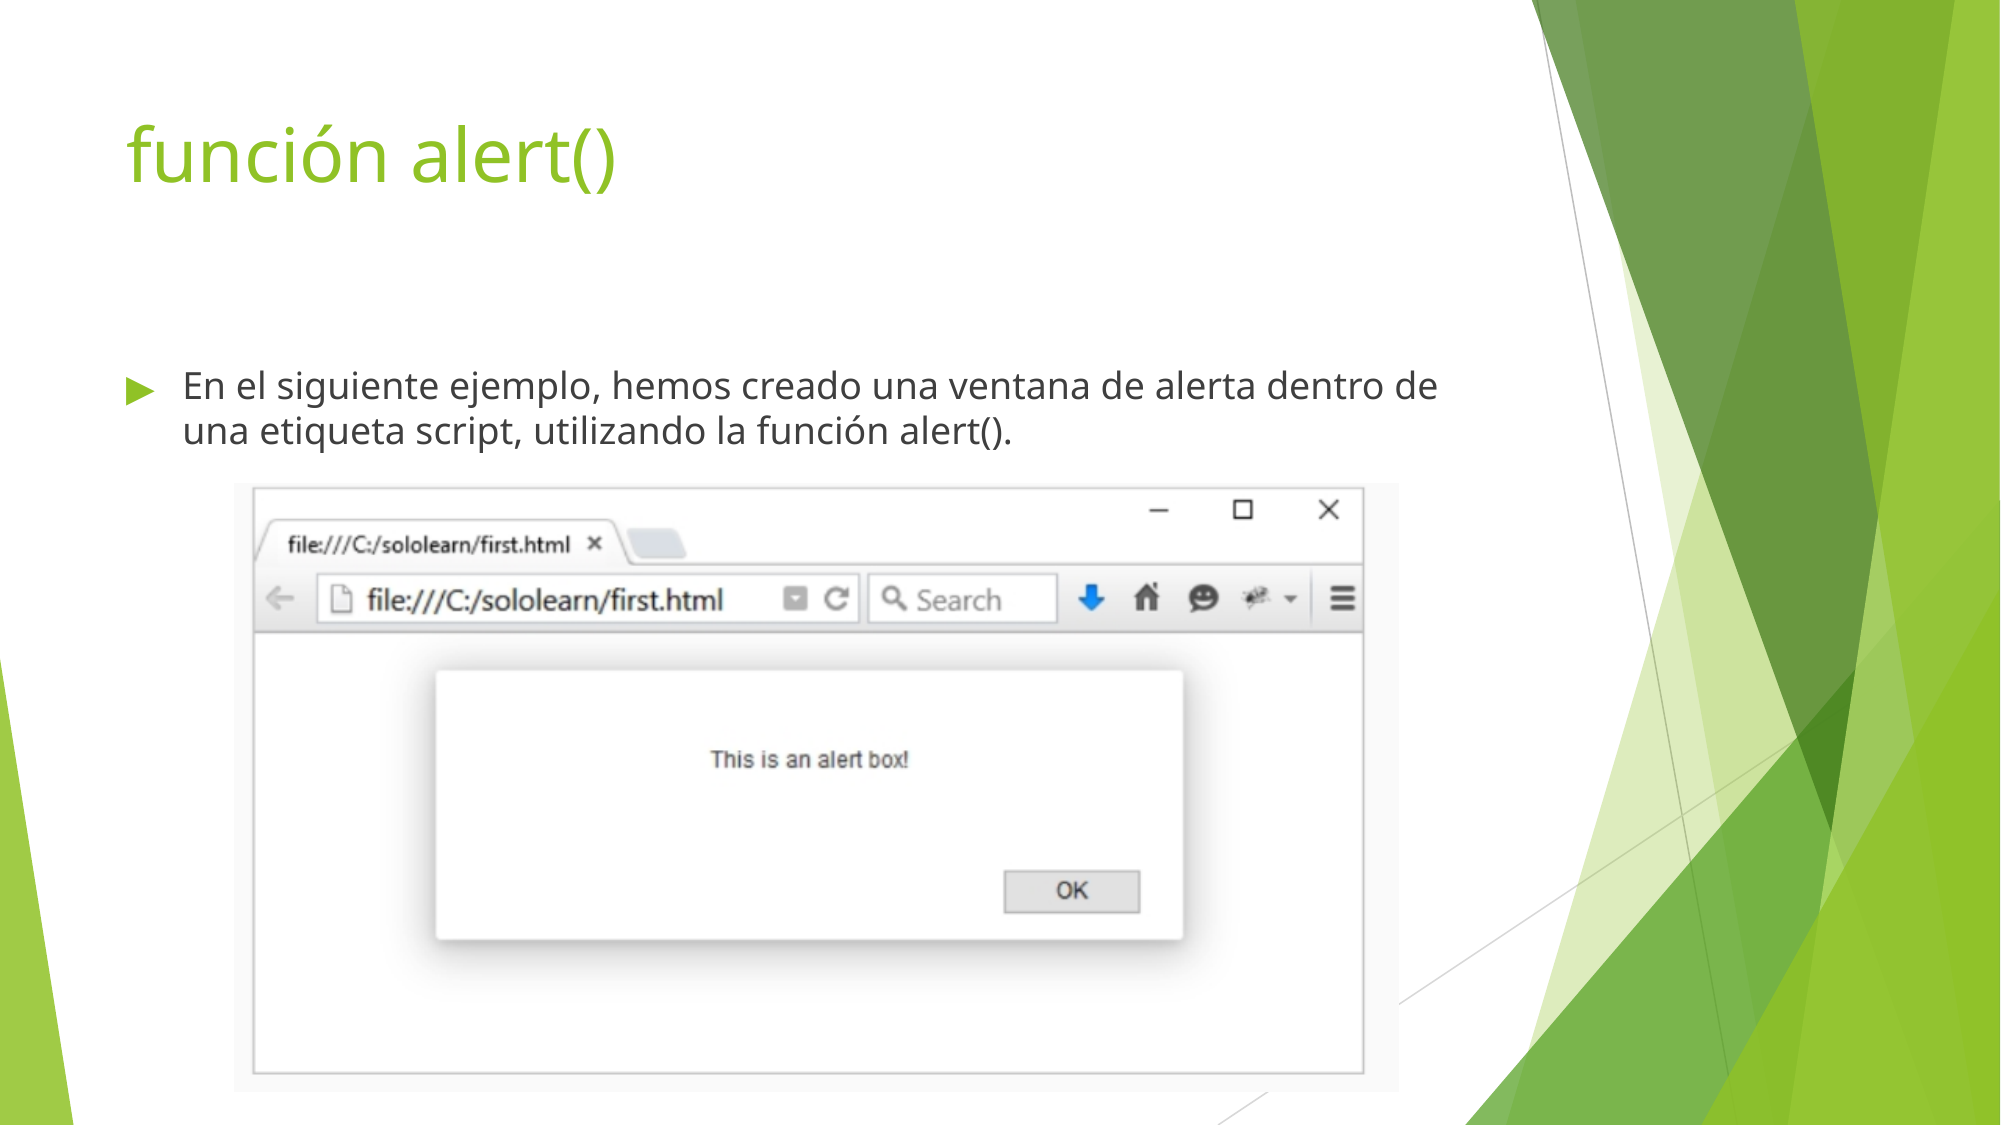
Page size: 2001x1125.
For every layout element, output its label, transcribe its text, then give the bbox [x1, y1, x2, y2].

title función alert() [111, 99, 1522, 317]
picture [233, 483, 1399, 1092]
list En el siguiente ejemplo, hemos creado una ventana de alerta dentro de una etiqueta script, utilizando la función alert(). [111, 354, 1522, 992]
